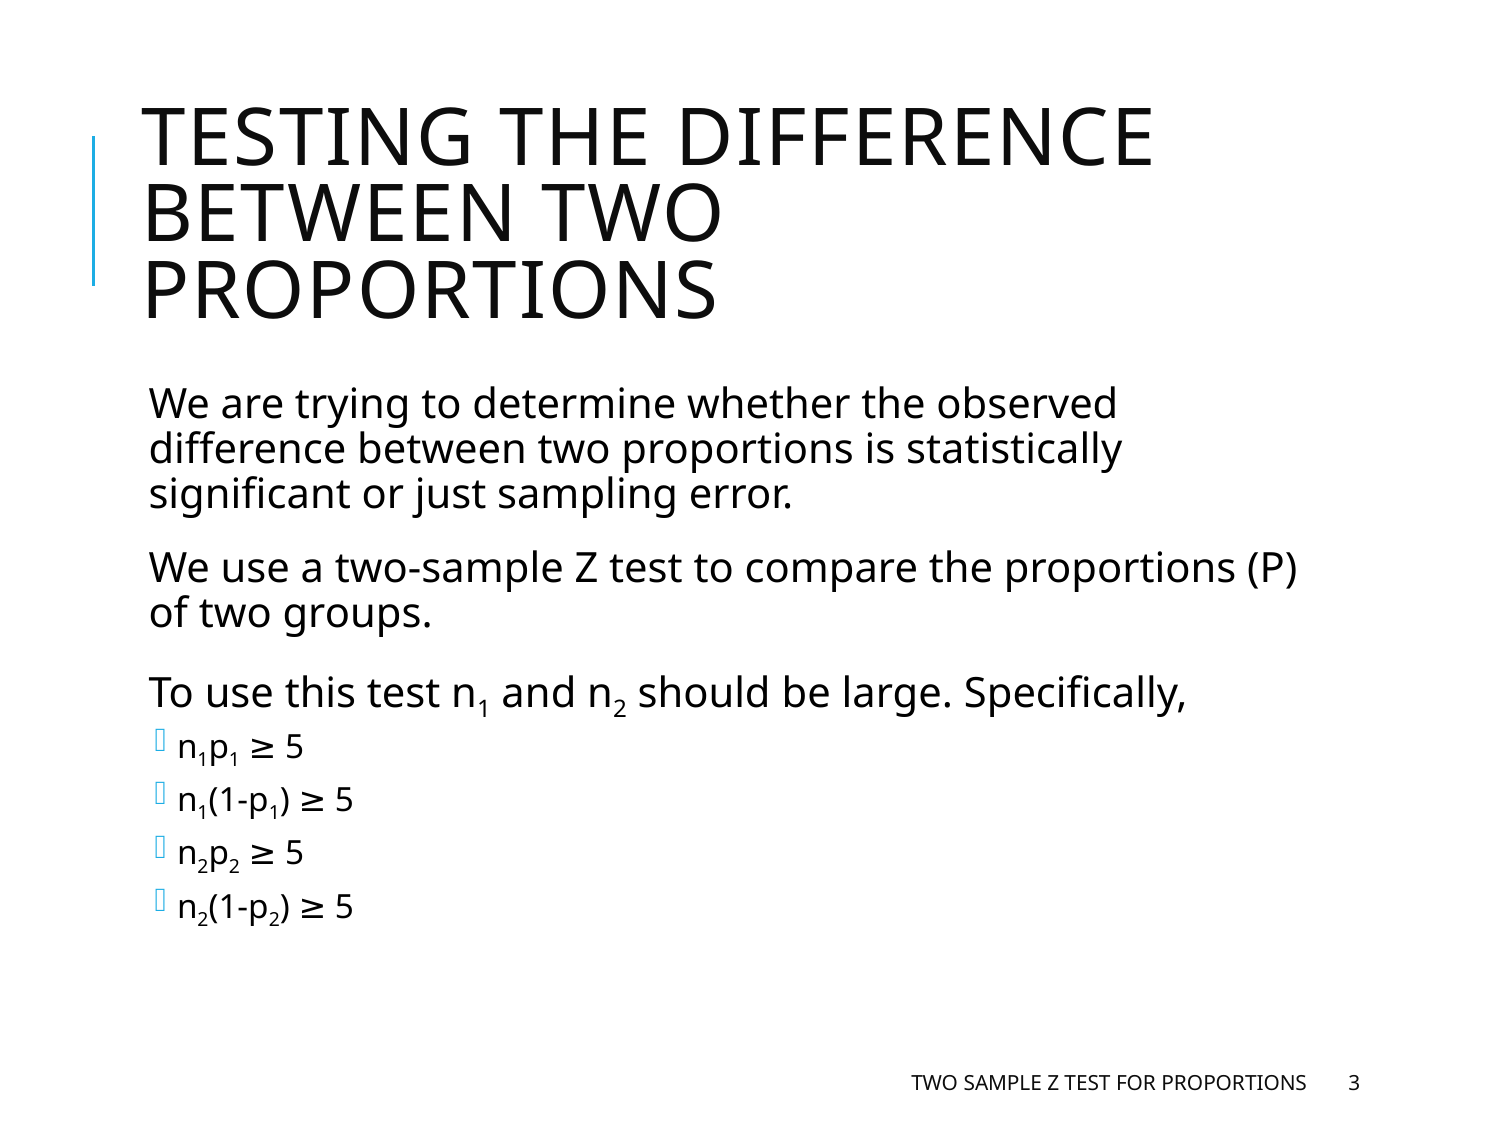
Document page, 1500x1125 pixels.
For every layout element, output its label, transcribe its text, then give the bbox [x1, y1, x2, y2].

title Testing the Difference Between Two Proportions [126, 96, 1322, 342]
slide_number 3 [1333, 1061, 1454, 1107]
footer Two Sample Z Test for Proportions [595, 1061, 1322, 1107]
list We are trying to determine whether the observed difference between two proportions is statistically significant or just sampling error. We use a two-sample Z test to compare the proportions (P) of two groups. To use this test n1 and n2 should be large. Specifically, n1p1 ≥ 5 n1(1-p1) ≥ 5 n2p2 ≥ 5 n2(1-p2) ≥ 5 [126, 375, 1322, 1035]
